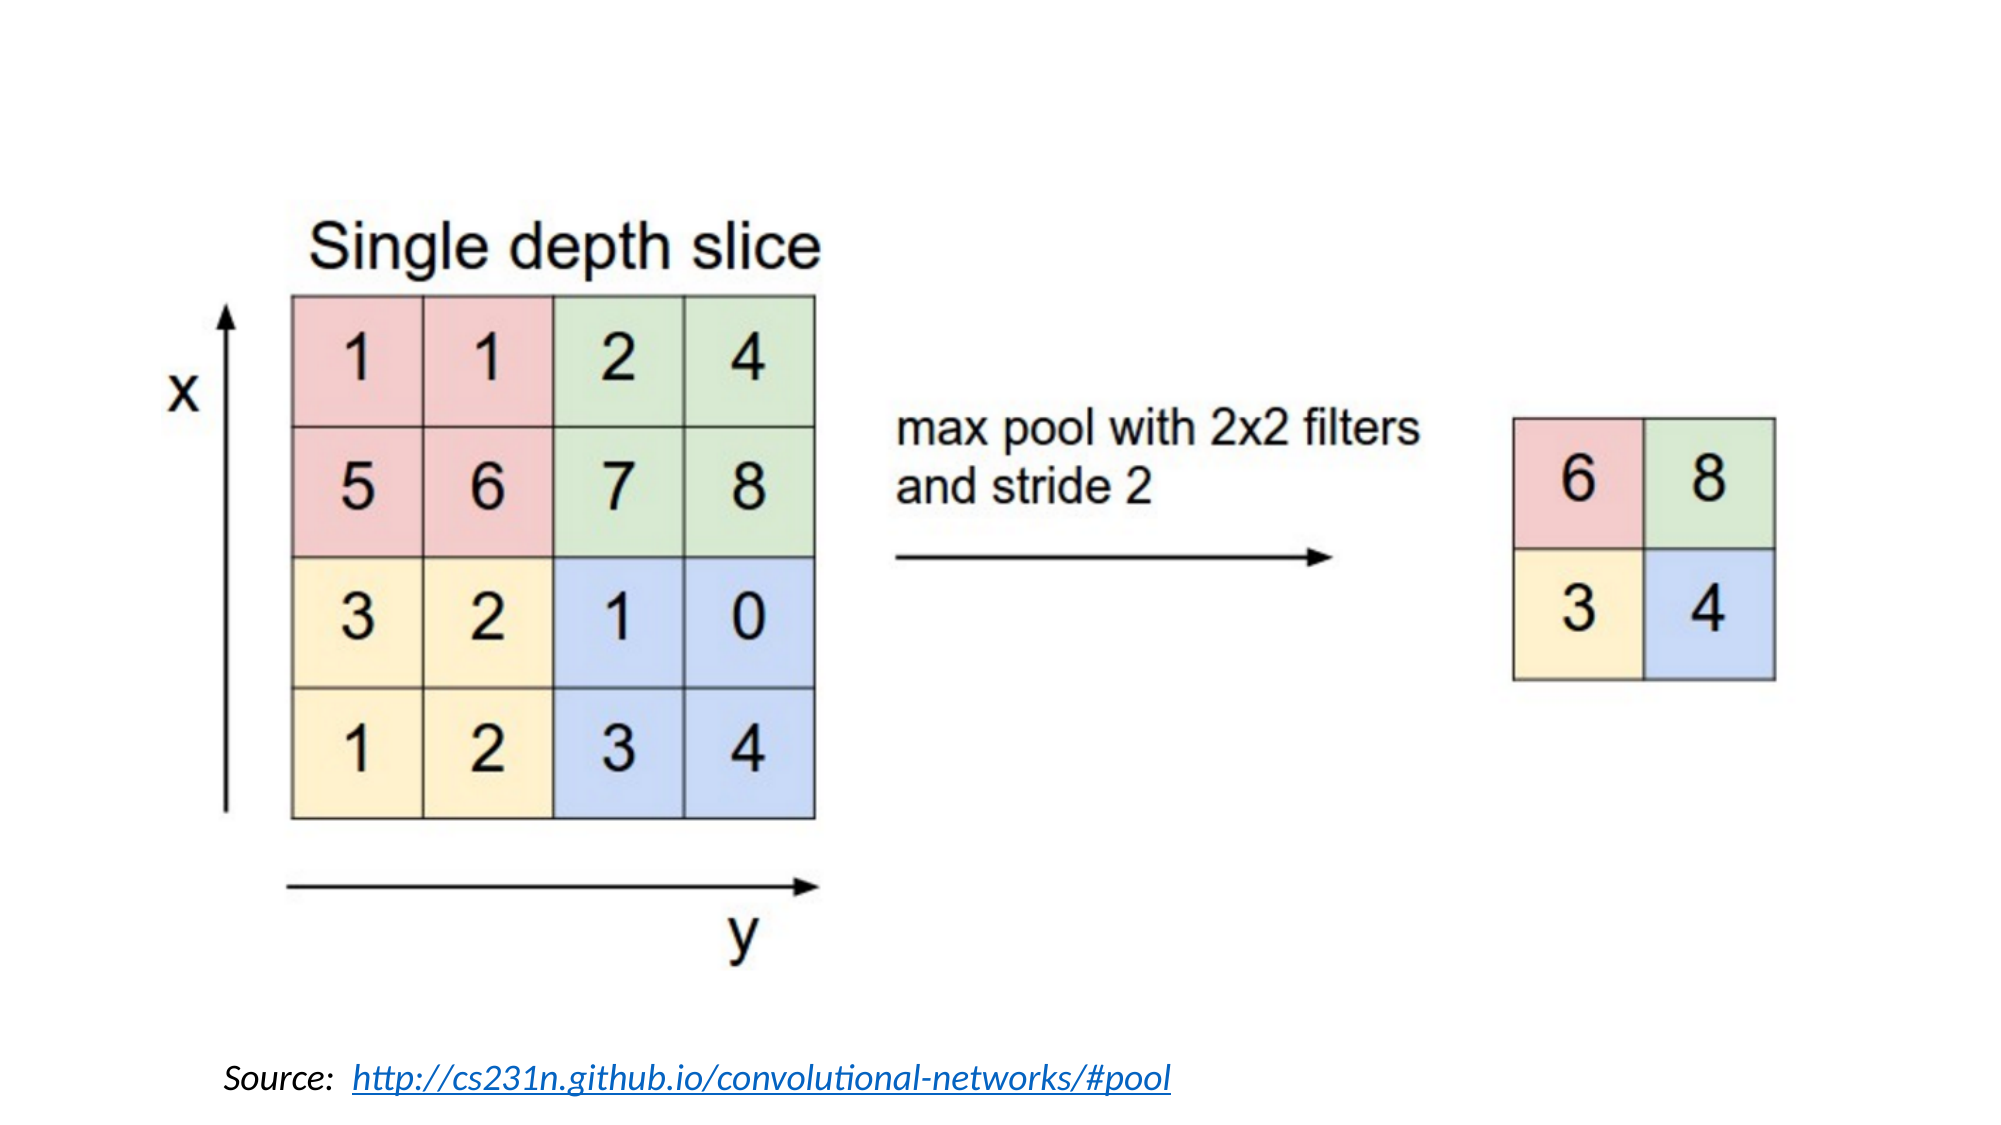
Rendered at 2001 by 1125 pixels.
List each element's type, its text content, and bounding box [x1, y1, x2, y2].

text_box Source: http://cs231n.github.io/convolutional-networks/#pool [208, 1045, 1935, 1125]
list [161, 121, 1839, 996]
